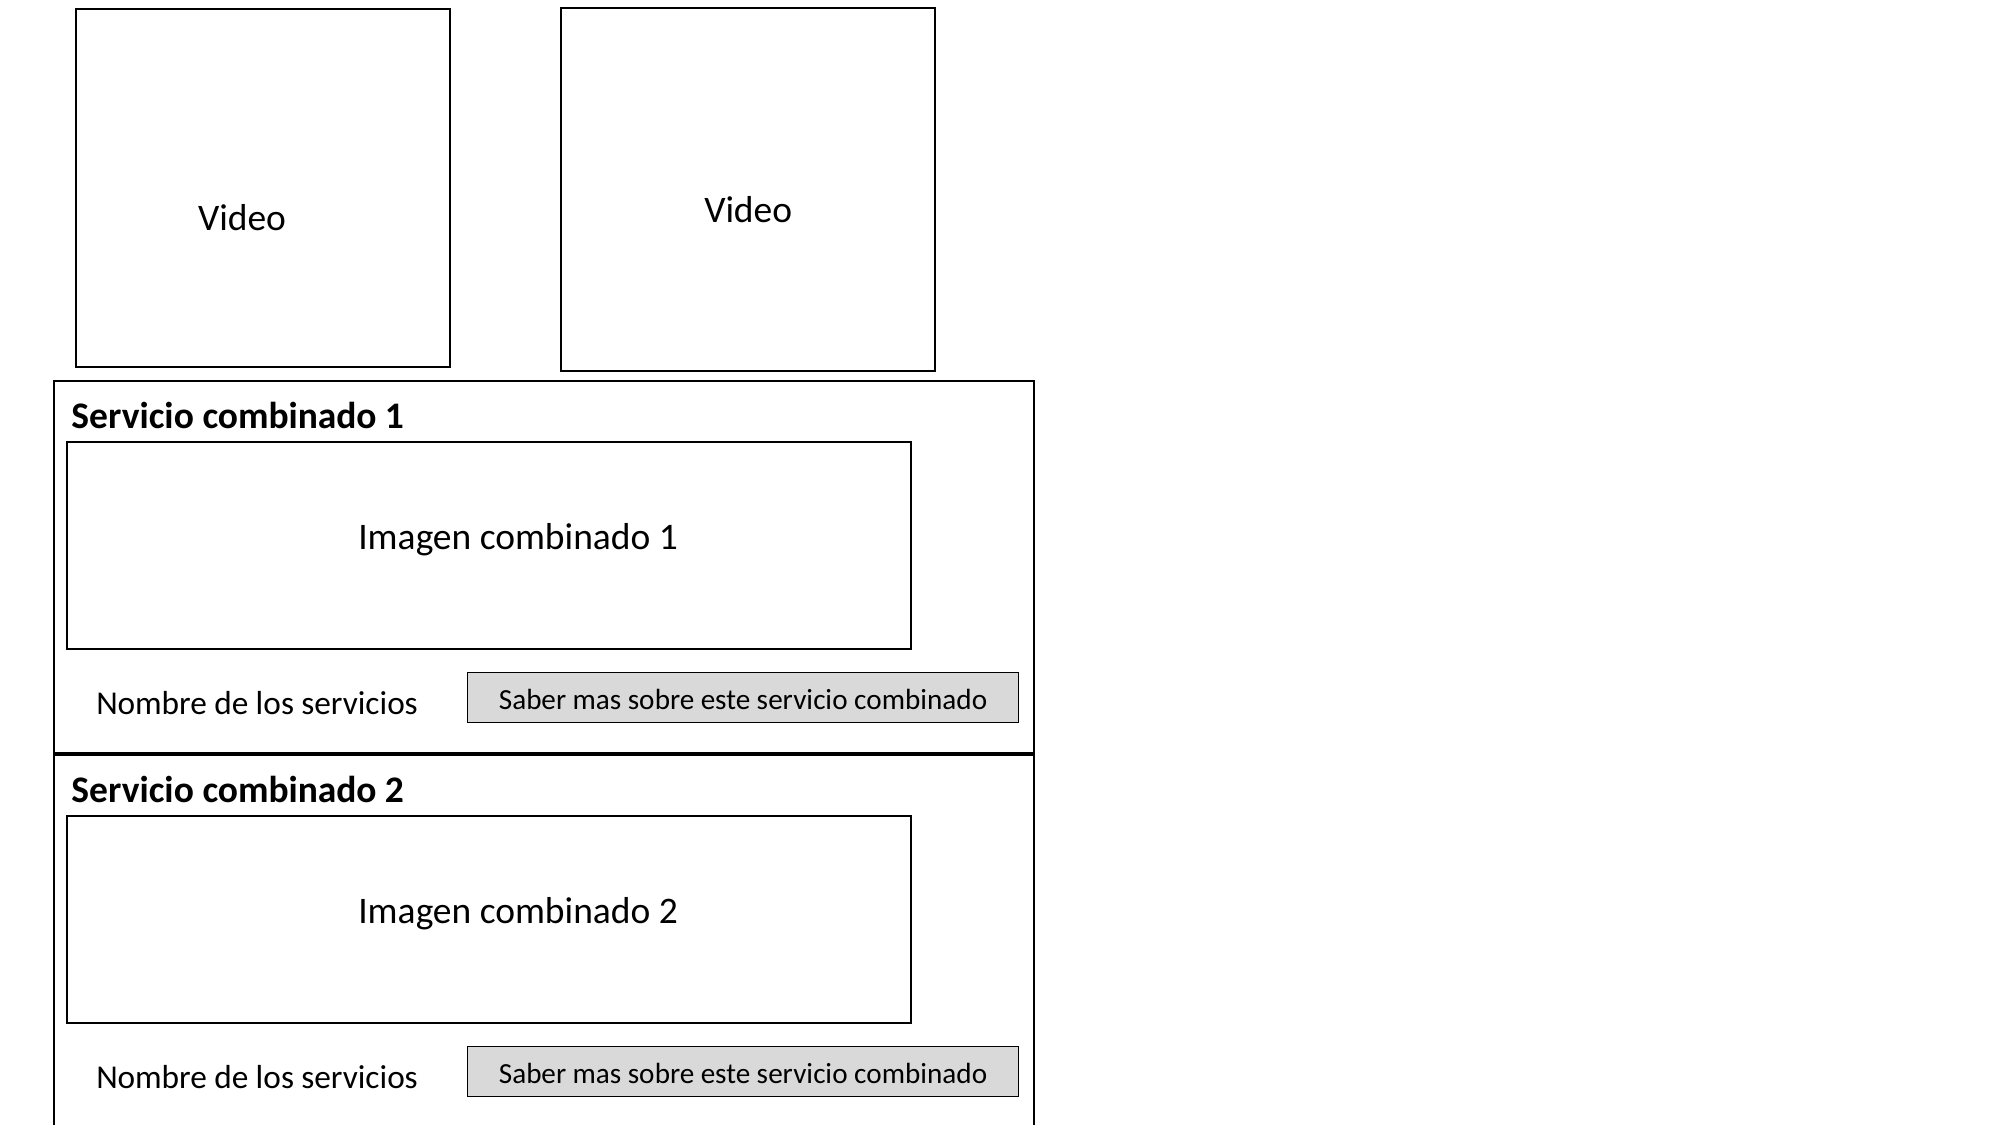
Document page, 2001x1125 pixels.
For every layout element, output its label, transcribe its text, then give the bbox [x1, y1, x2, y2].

text_box [66, 815, 912, 1024]
text_box [66, 441, 912, 650]
text_box [53, 754, 1035, 1125]
text_box Nombre de los servicios [81, 1047, 468, 1102]
text_box Servicio combinado 1 [56, 383, 493, 444]
text_box Saber mas sobre este servicio combinado [467, 672, 1019, 723]
text_box [53, 380, 1035, 754]
text_box Saber mas sobre este servicio combinado [467, 1046, 1019, 1097]
text_box Nombre de los servicios [81, 673, 468, 729]
text_box Imagen combinado 2 [325, 878, 712, 939]
text_box [75, 8, 451, 368]
text_box Imagen combinado 1 [325, 504, 712, 565]
text_box [560, 7, 936, 372]
text_box Servicio combinado 2 [56, 757, 493, 818]
text_box Video [656, 177, 841, 238]
text_box Video [150, 185, 334, 245]
